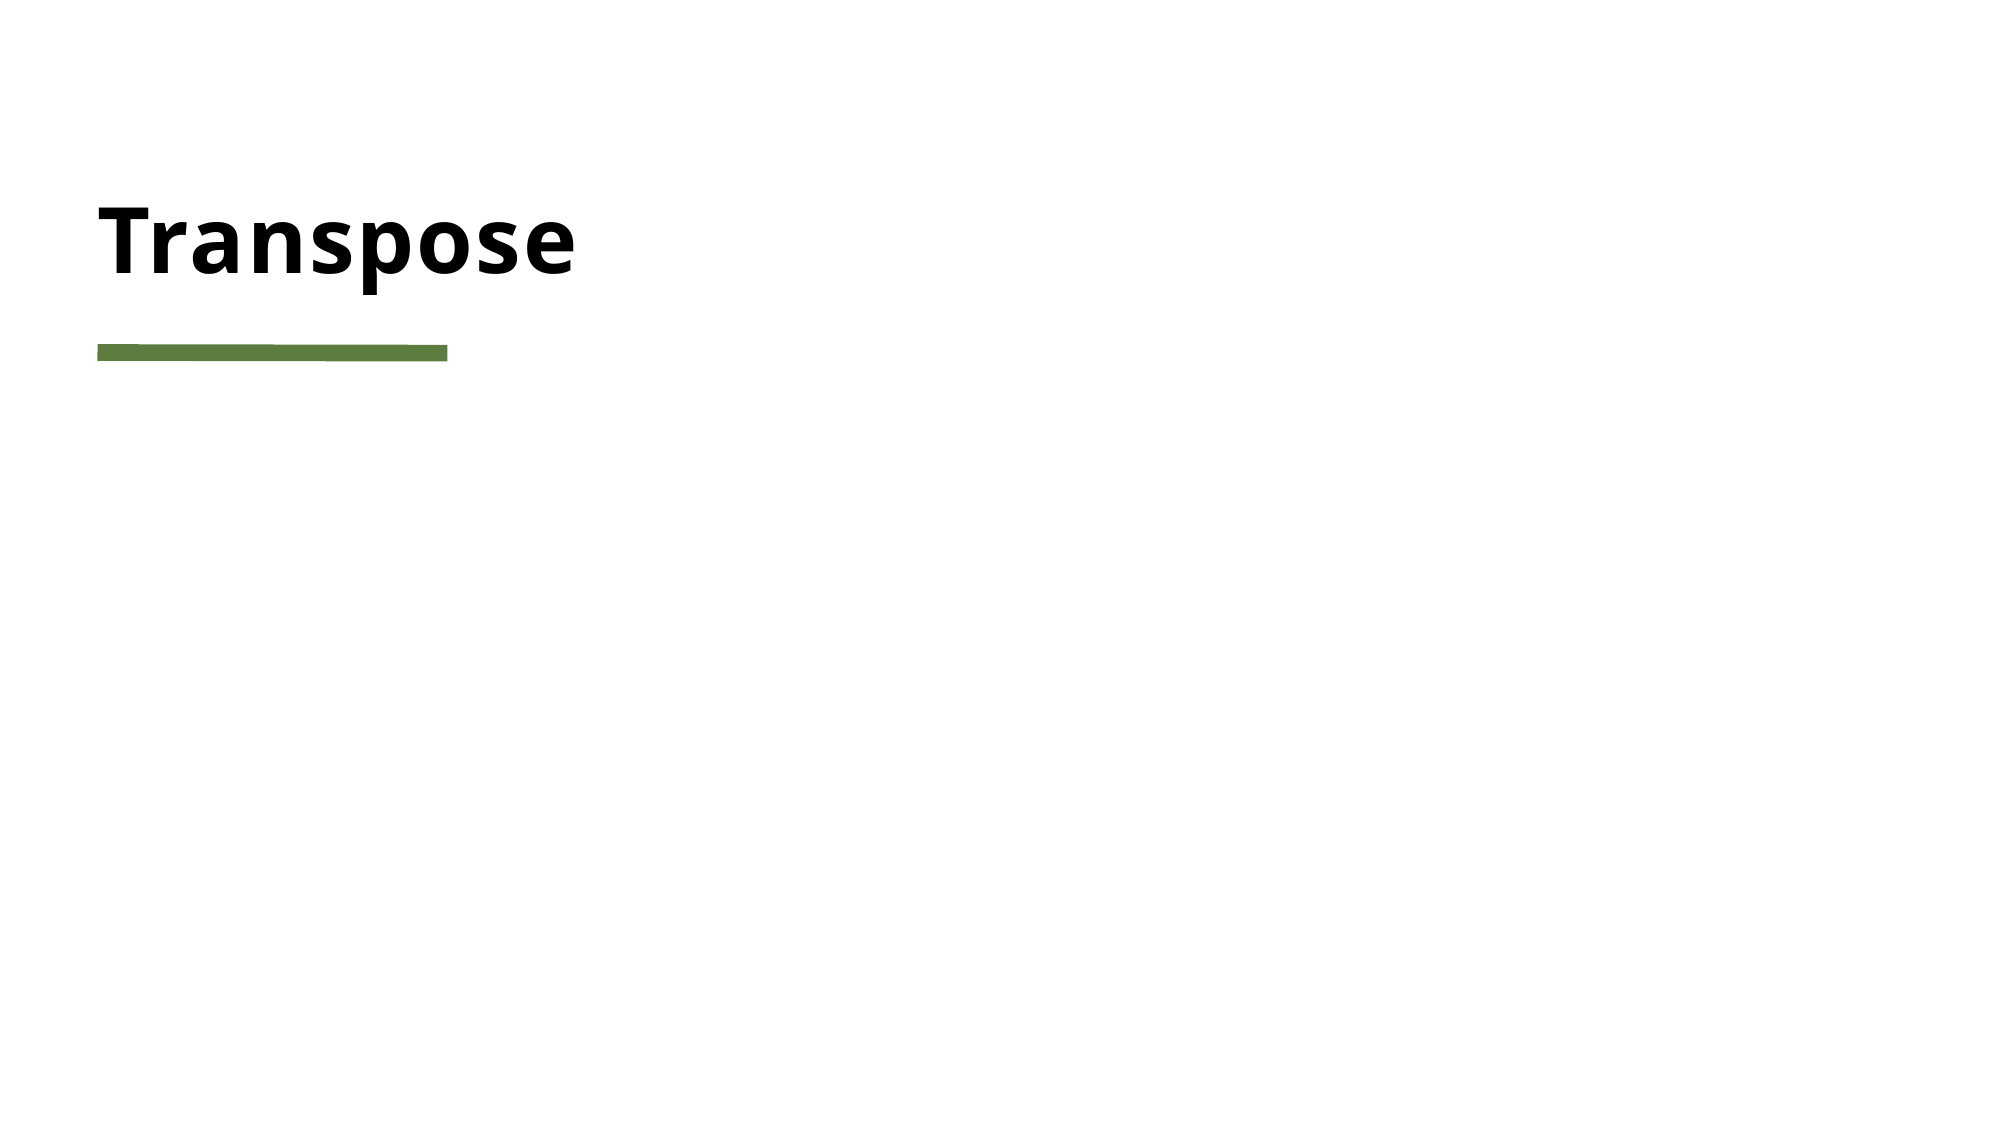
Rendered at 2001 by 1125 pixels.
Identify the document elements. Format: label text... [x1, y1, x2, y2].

title Transpose [97, 33, 1898, 291]
